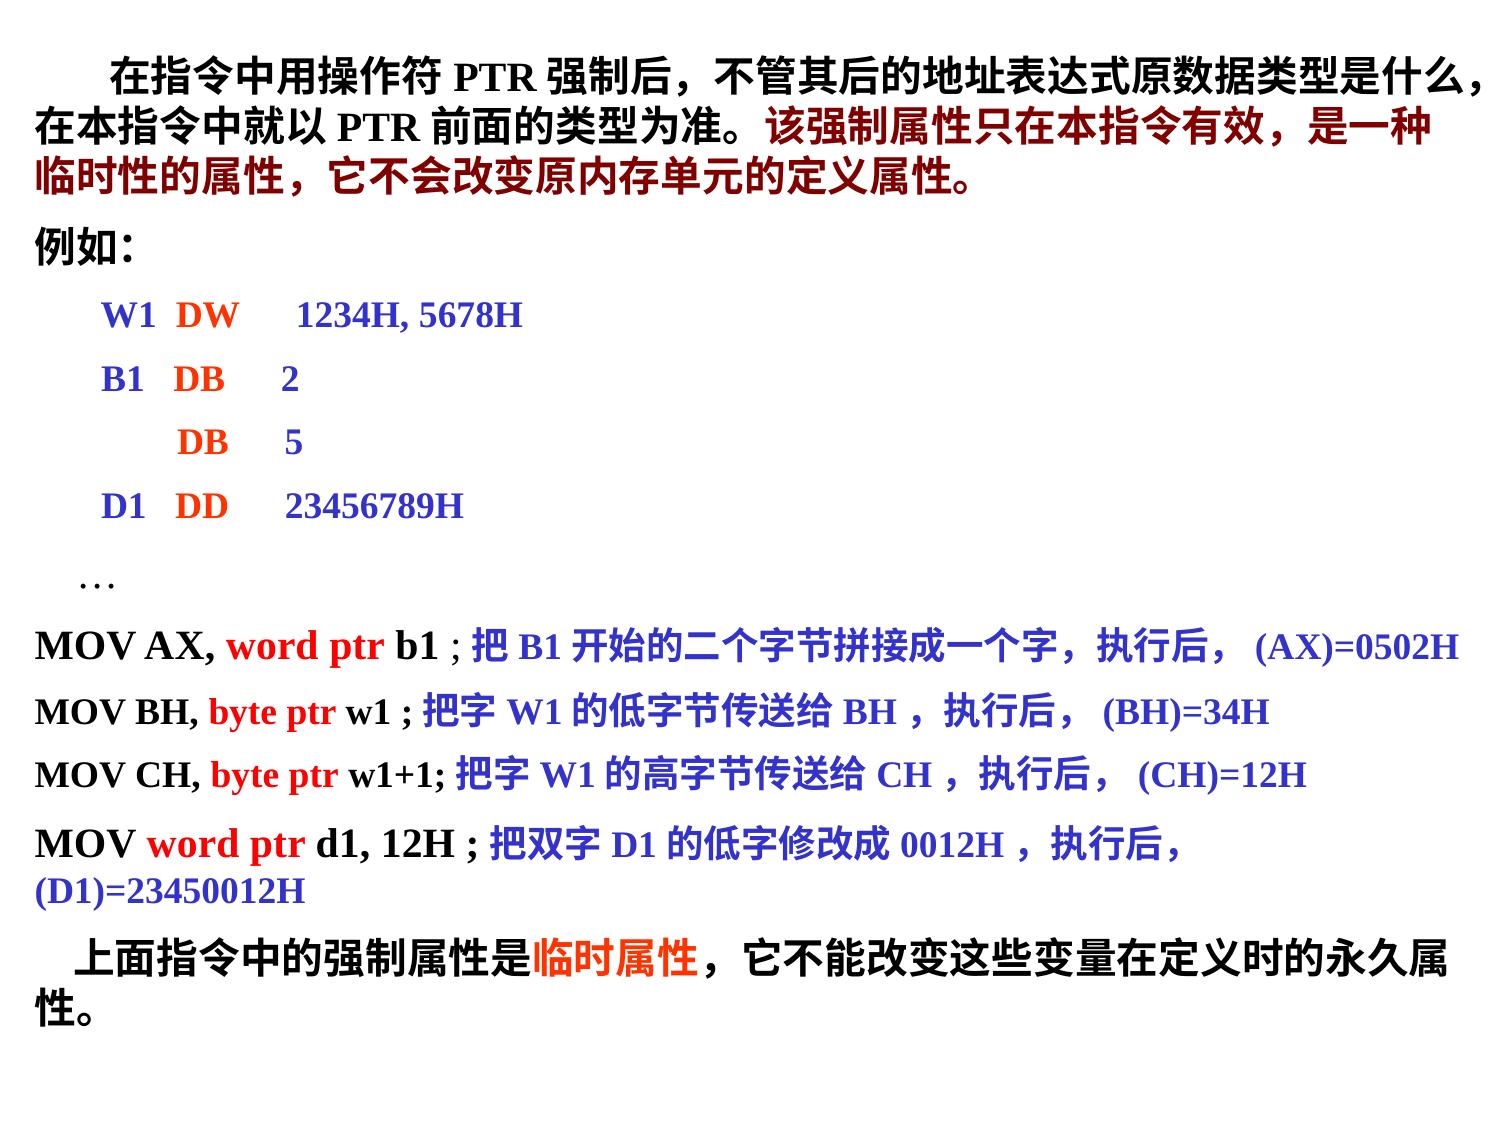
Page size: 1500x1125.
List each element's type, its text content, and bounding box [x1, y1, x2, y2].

text_box 在指令中用操作符PTR强制后，不管其后的地址表达式原数据类型是什么，在本指令中就以PTR前面的类型为准。该强制属性只在本指令有效，是一种临时性的属性，它不会改变原内存单元的定义属性。 例如： W1 DW 1234H, 5678H B1 DB 2 DB 5 D1 DD 23456789H … MOV AX, word ptr b1 ;把B1开始的二个字节拼接成一个字，执行后，(AX)=0502H MOV BH, byte ptr w1 ;把字W1的低字节传送给BH，执行后，(BH)=34H MOV CH, byte ptr w1+1;把字W1的高字节传送给CH，执行后，(CH)=12H MOV word ptr d1, 12H ;把双字D1的低字修改成0012H，执行后，(D1)=23450012H 上面指令中的强制属性是临时属性，它不能改变这些变量在定义时的永久属性。 [19, 42, 1483, 1040]
